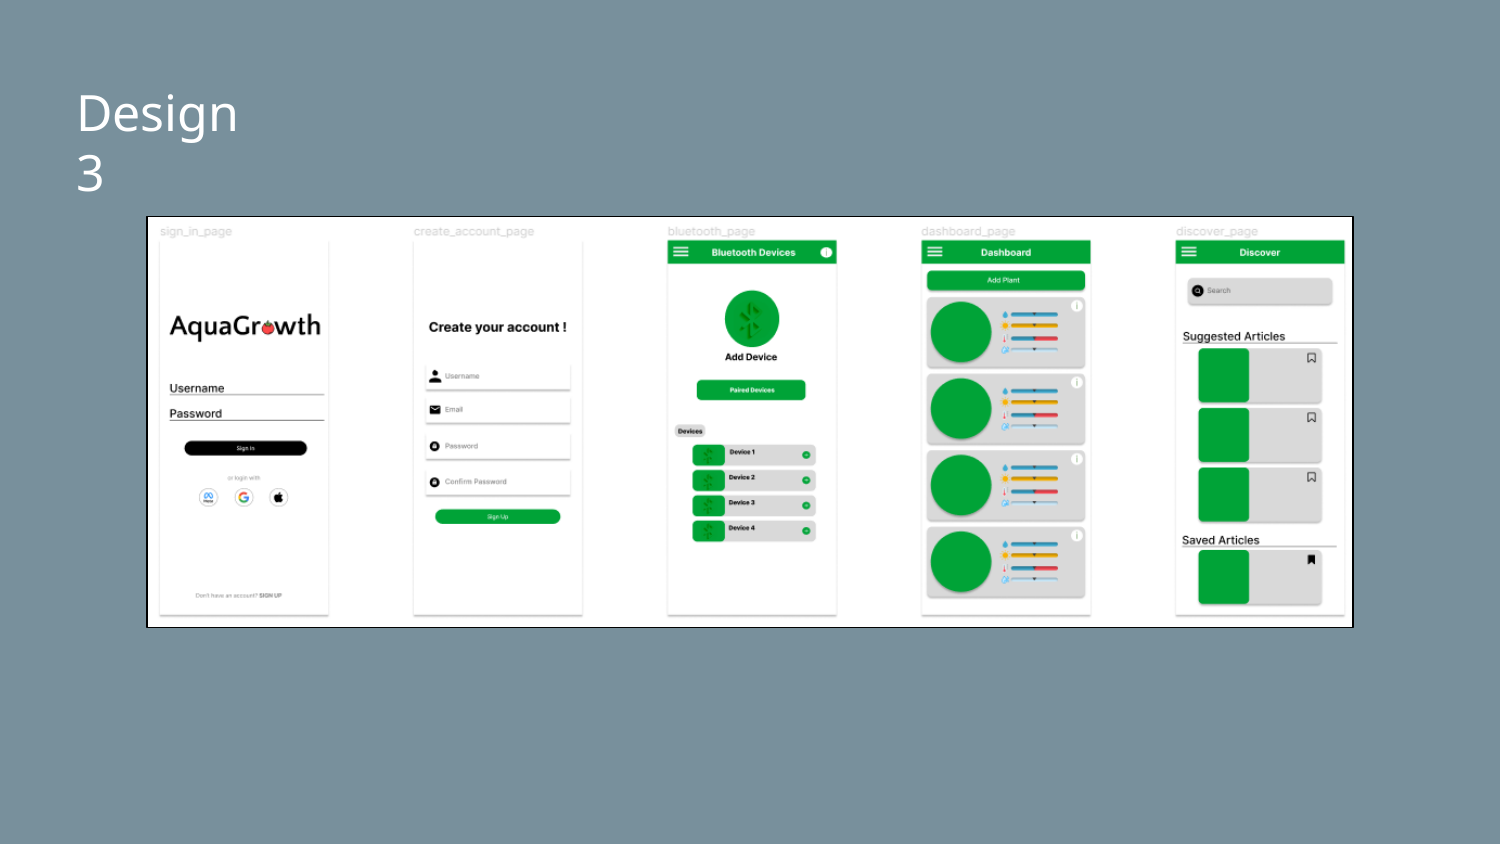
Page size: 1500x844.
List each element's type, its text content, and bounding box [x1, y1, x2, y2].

picture [147, 216, 1353, 627]
text_box Design 3 [61, 66, 293, 142]
